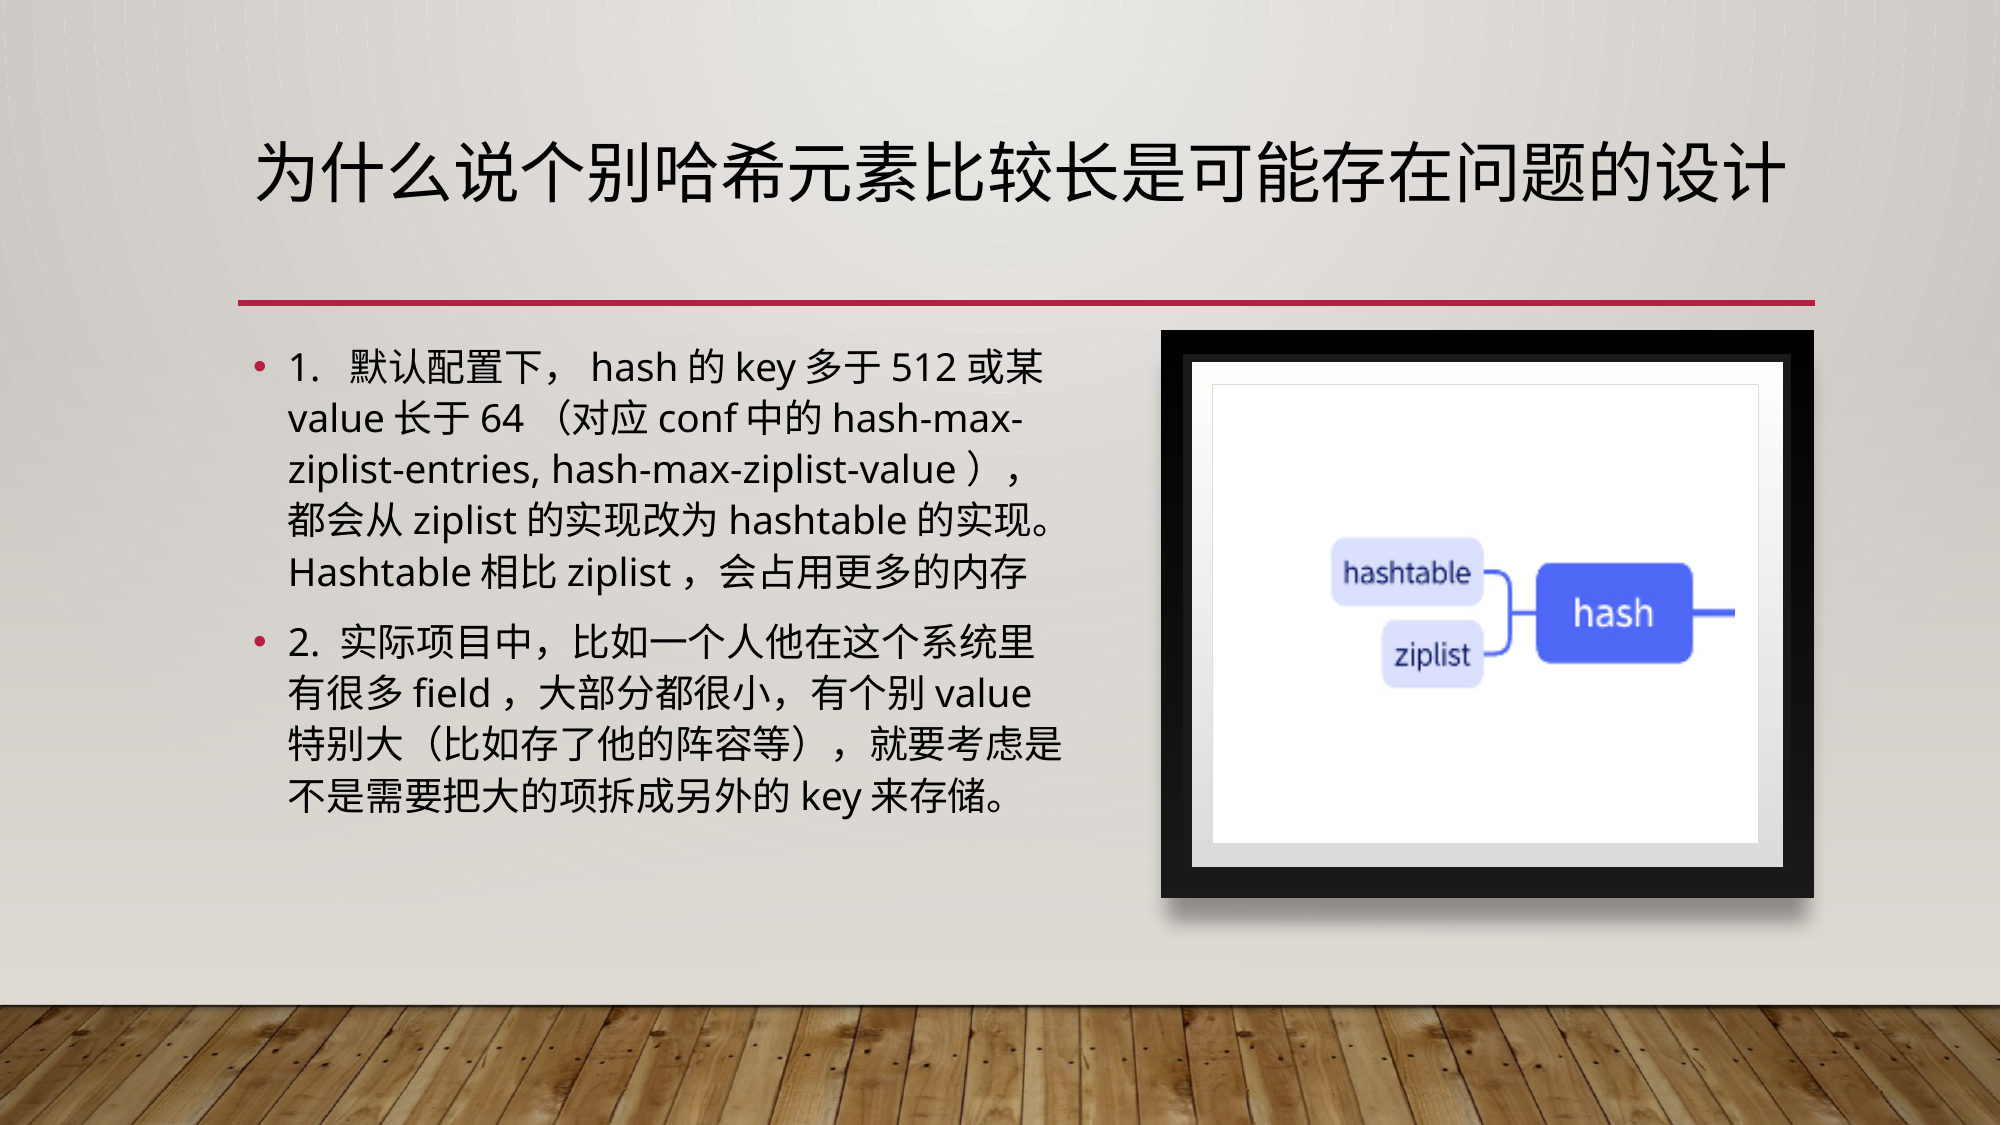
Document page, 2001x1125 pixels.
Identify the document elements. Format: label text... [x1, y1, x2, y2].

title 为什么说个别哈希元素比较长是可能存在问题的设计 [238, 131, 1814, 305]
picture [1238, 522, 1735, 706]
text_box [1160, 329, 1815, 898]
picture [0, 1005, 2000, 1125]
list 1. 默认配置下，hash的key多于512或某value长于64（对应conf中的hash-max-ziplist-entries, hash-max-ziplist-value），都会从ziplist的实现改为hashtable的实现。Hashtable相比ziplist，会占用更多的内存 2. 实际项目中，比如一个人他在这个系统里有很多field，大部分都很小，有个别value特别大（比如存了他的阵容等），就要考虑是不是需要把大的项拆成另外的key来存储。 [238, 330, 1082, 897]
